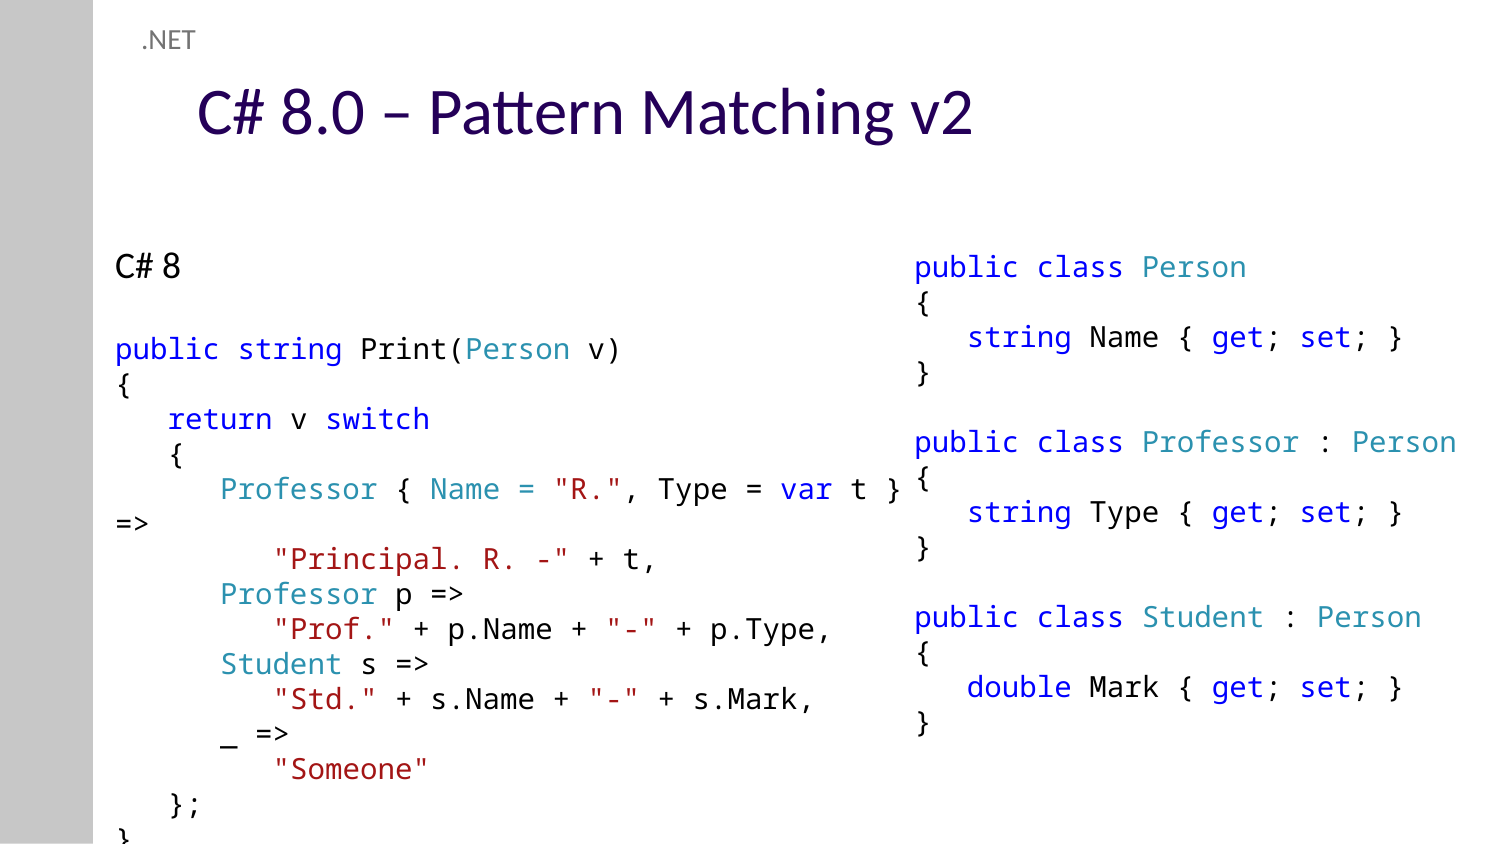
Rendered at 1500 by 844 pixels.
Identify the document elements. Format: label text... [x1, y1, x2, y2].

list .NET [141, 25, 692, 56]
title C# 8.0 – Pattern Matching v2 [197, 80, 1454, 189]
text_box C# 8 public string Print(Person v) { return v switch { Professor { Name = "R.", Type = var t } => "Principal. R. -" + t, Professor p => "Prof." + p.Name + "-" + p.Type, Student s => "Std." + s.Name + "-" + s.Mark, _ => "Someone" }; } [100, 233, 952, 844]
text_box public class Person { string Name { get; set; } } public class Professor : Person { string Type { get; set; } } public class Student : Person { double Mark { get; set; } } [899, 241, 1472, 746]
